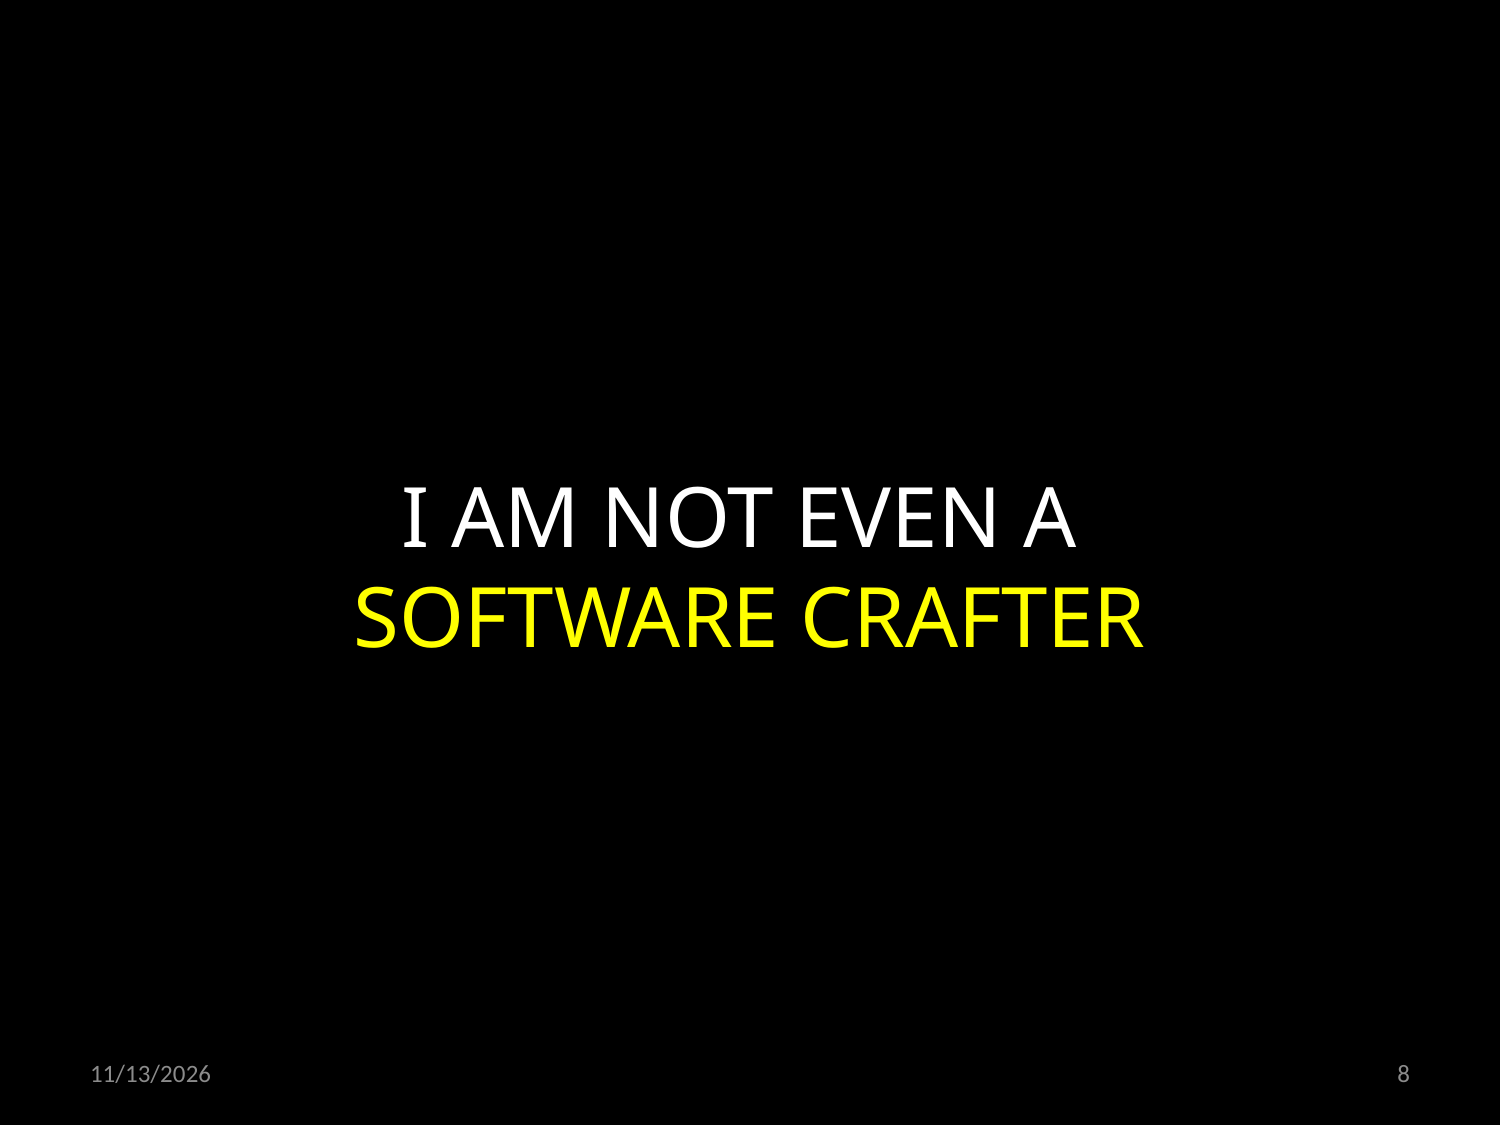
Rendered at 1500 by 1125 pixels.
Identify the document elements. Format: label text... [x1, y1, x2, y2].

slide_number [75, 1042, 425, 1103]
list I AM NOT EVEN A SOFTWARE CRAFTER [0, 457, 1500, 559]
slide_number 8 [1074, 1042, 1425, 1103]
